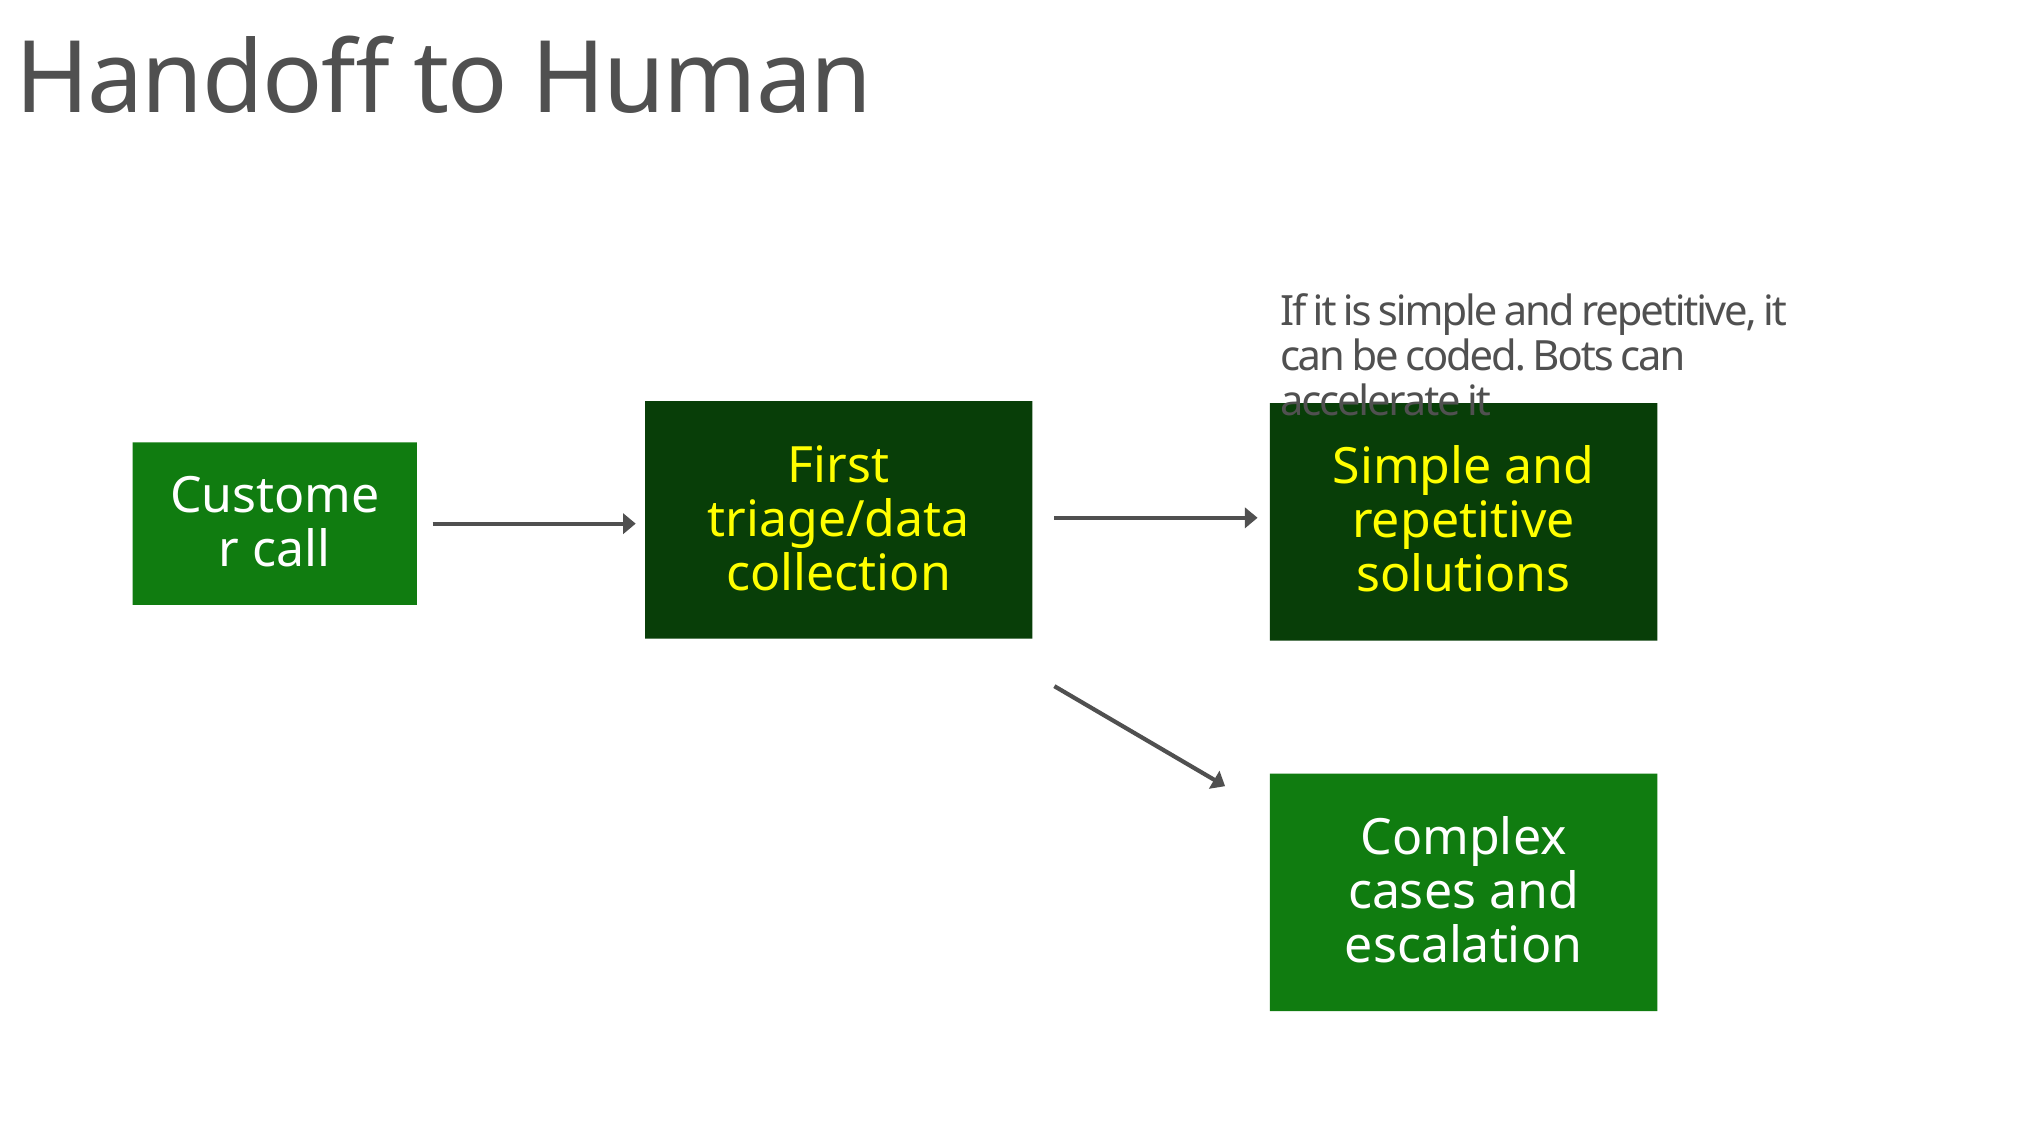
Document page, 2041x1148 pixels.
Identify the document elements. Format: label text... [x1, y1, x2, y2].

text_box If it is simple and repetitive, it can be coded. Bots can accelerate it [1255, 274, 1836, 532]
text_box First triage/data collection [644, 400, 1033, 639]
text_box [1054, 685, 1226, 787]
title Handoff to Human [0, 11, 1951, 162]
text_box Complex cases and escalation [1269, 773, 1658, 1012]
text_box Customer call [132, 442, 418, 606]
text_box Simple and repetitive solutions [1269, 532, 1658, 641]
